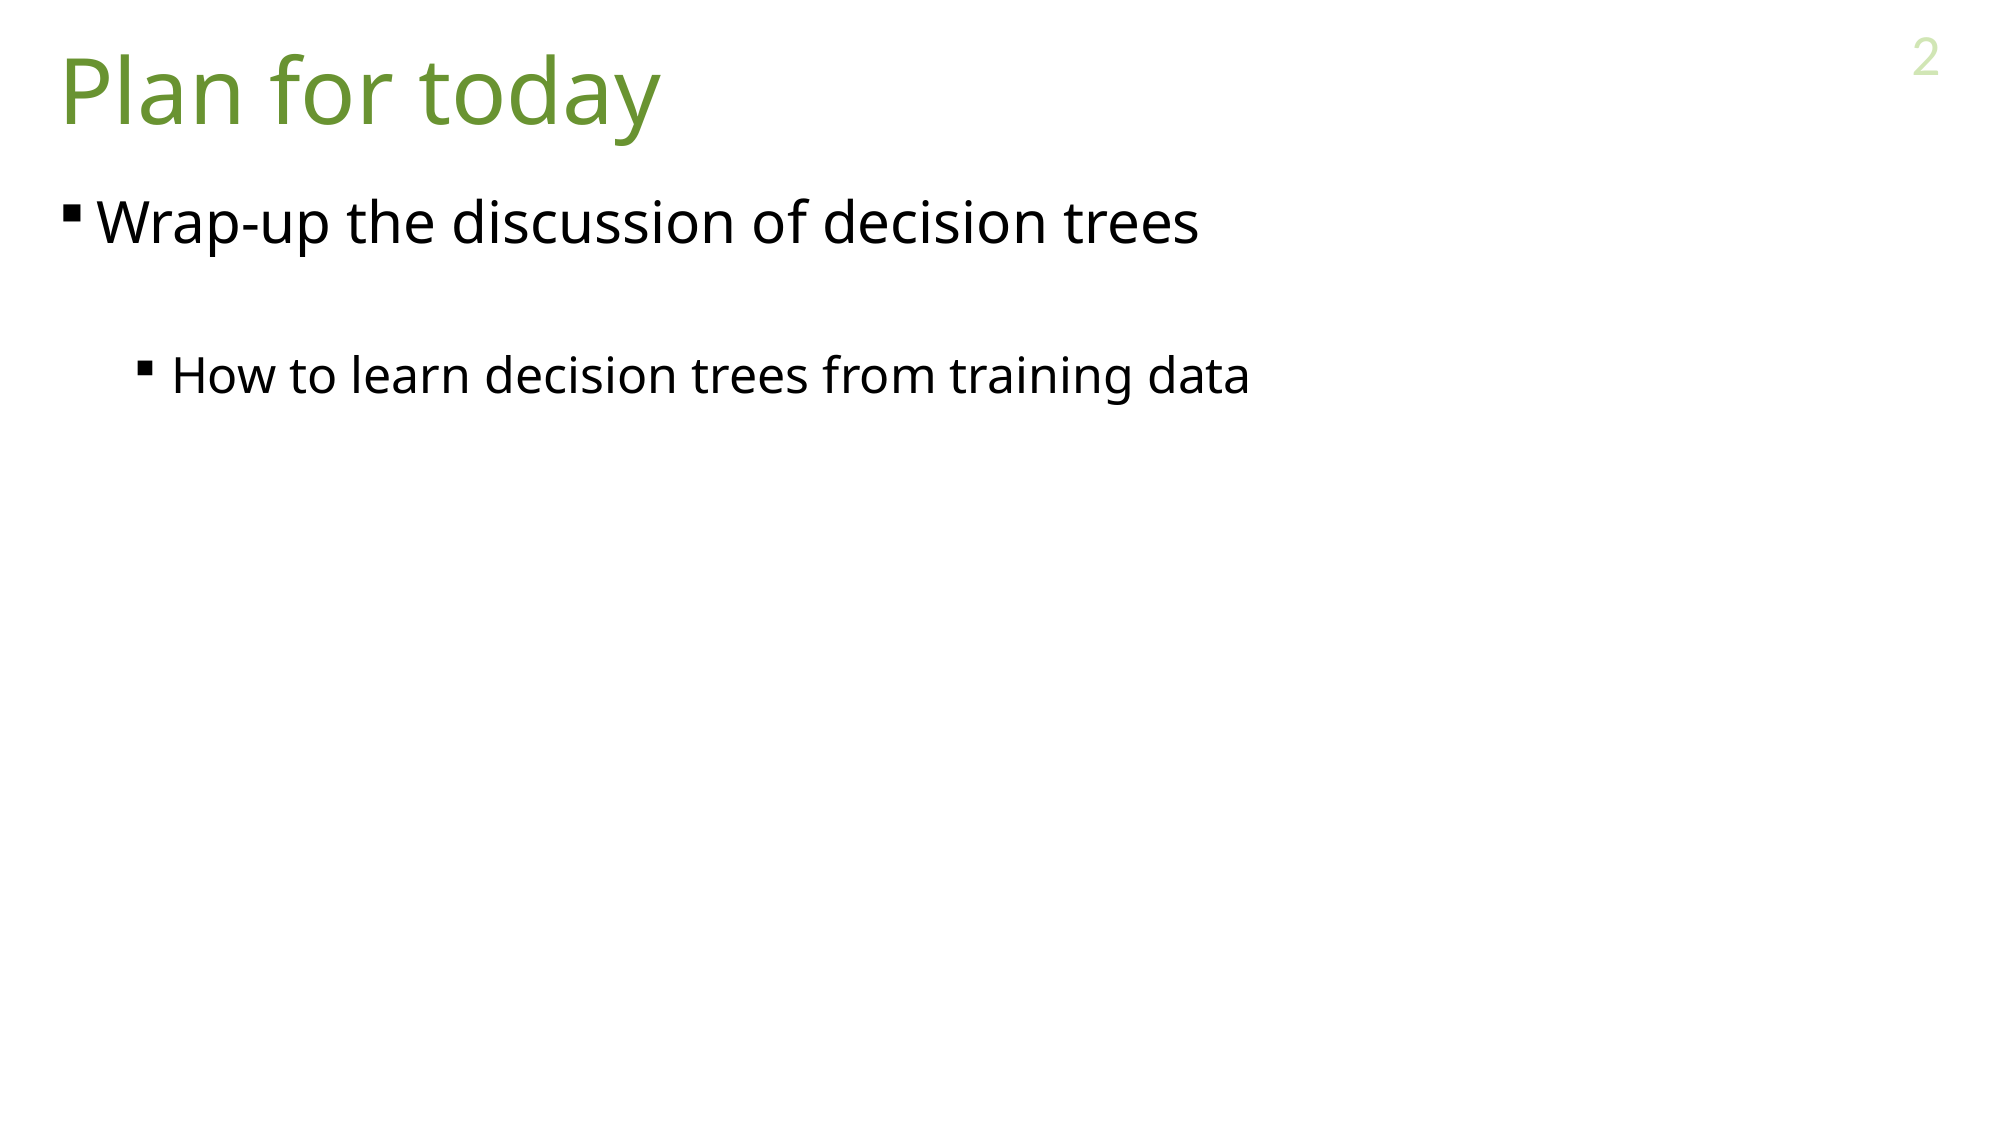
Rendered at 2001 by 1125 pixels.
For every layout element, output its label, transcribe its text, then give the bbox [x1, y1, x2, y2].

list Wrap-up the discussion of decision trees How to learn decision trees from training data [43, 185, 1970, 1098]
title Plan for today [43, 27, 1970, 163]
slide_number 2 [1857, 22, 1957, 83]
